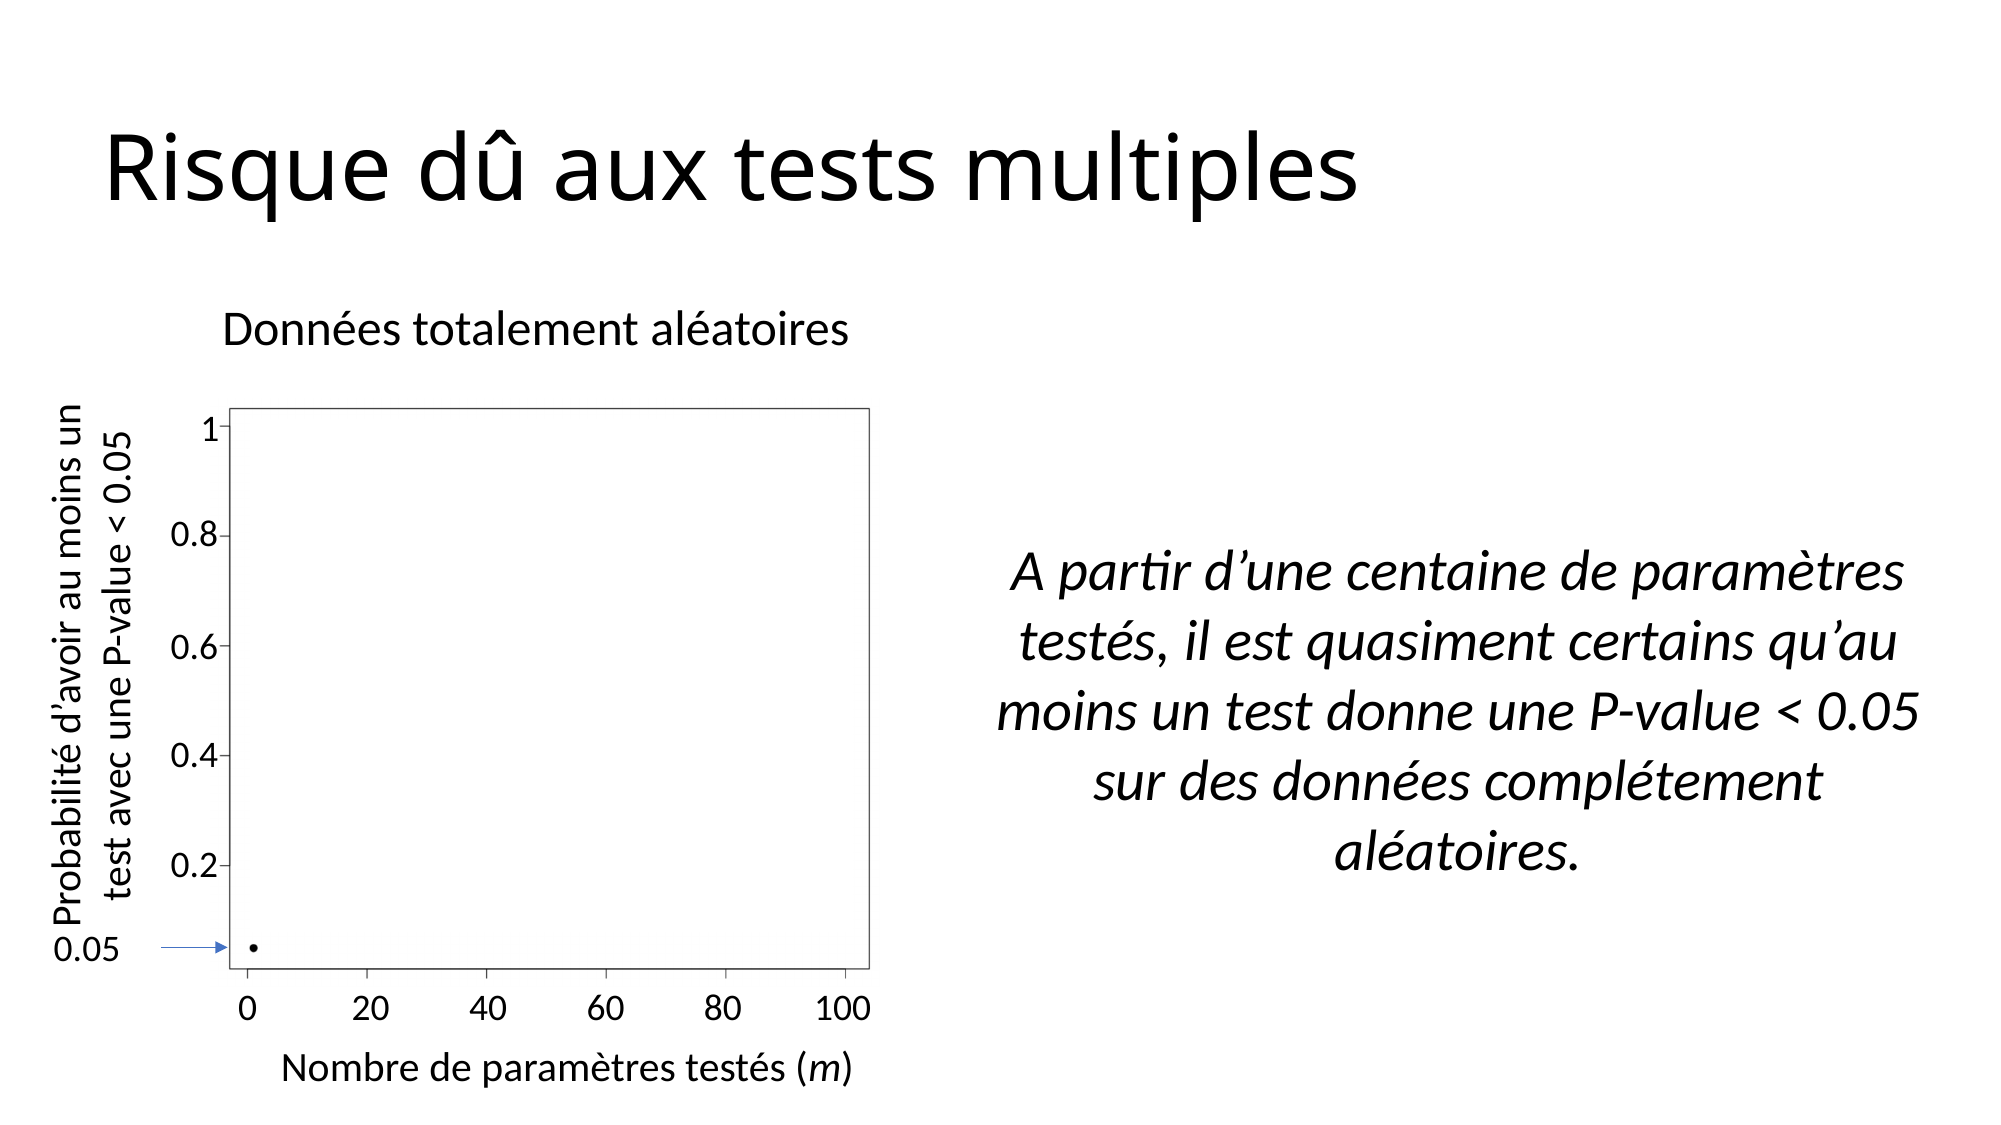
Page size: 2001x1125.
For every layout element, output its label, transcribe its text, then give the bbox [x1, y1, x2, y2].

text_box 20 [336, 987, 417, 1032]
text_box 0.05 [38, 917, 137, 977]
text_box 100 [799, 975, 901, 1036]
text_box 0 [223, 987, 304, 1036]
text_box 80 [689, 987, 770, 1032]
text_box 1 [177, 397, 235, 457]
text_box 0.8 [152, 502, 210, 562]
picture [210, 398, 880, 987]
text_box 0.6 [152, 614, 210, 675]
text_box Données totalement aléatoires [207, 287, 905, 363]
text_box 0.4 [152, 722, 210, 782]
text_box 0.2 [152, 832, 210, 893]
text_box Probabilité d’avoir au moins un test avec une P-value < 0.05 [31, 385, 147, 946]
text_box 60 [571, 987, 652, 1032]
text_box 40 [454, 987, 535, 1032]
text_box Nombre de paramètres testés (m) [255, 1032, 879, 1098]
title Risque dû aux tests multiples [87, 62, 1813, 280]
text_box A partir d’une centaine de paramètres testés, il est quasiment certains qu’au moins un test donne une P-value < 0.05 sur des données complétement aléatoires. [967, 524, 1950, 890]
